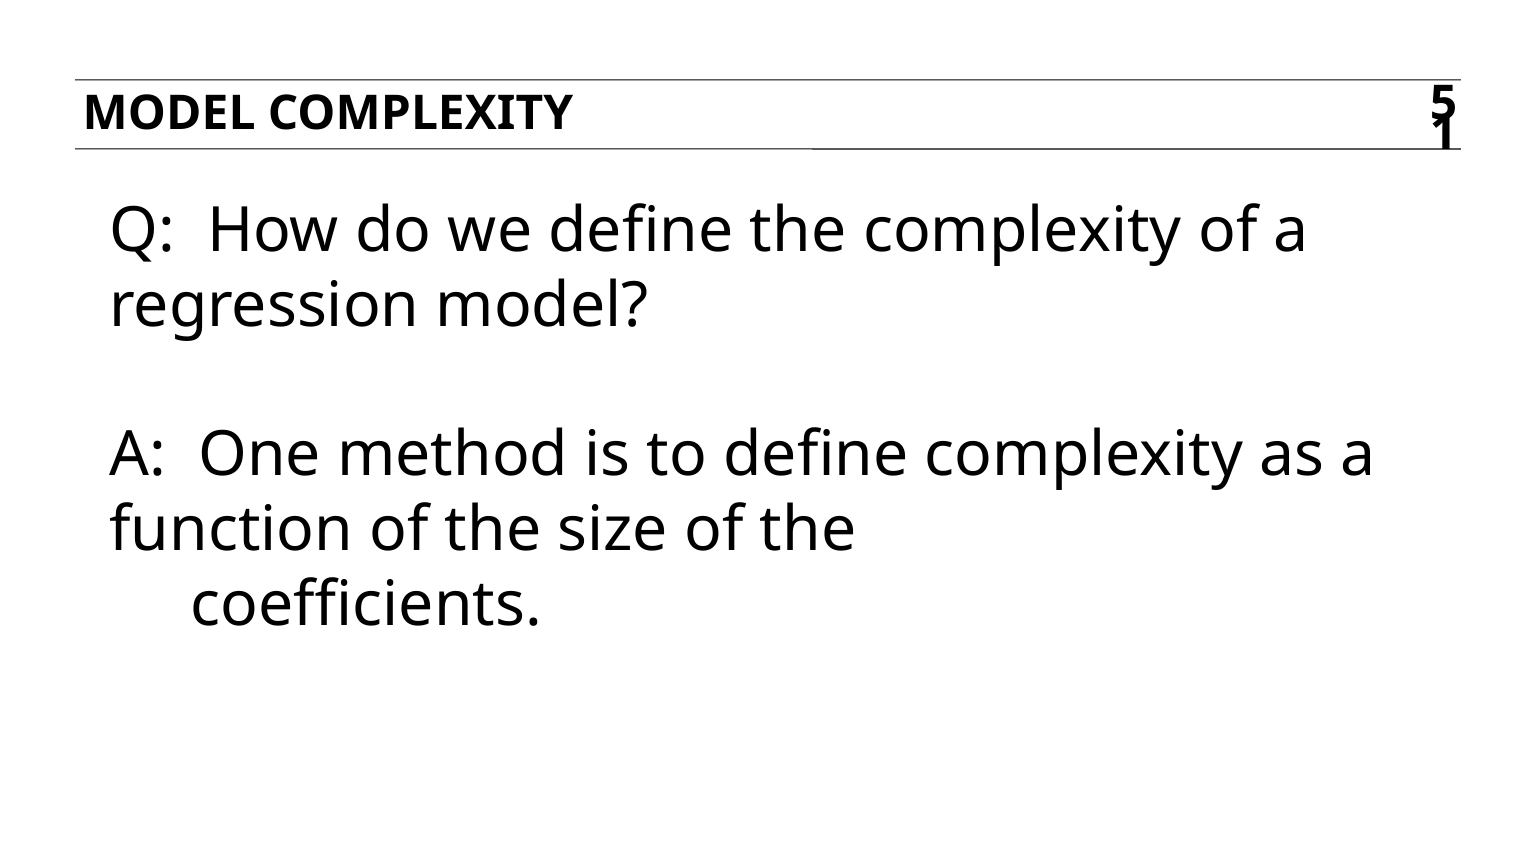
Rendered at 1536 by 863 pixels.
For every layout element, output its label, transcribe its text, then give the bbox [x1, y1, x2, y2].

text_box Q: How do we define the complexity of a regression model? A: One method is to define complexity as a function of the size of the coefficients. [94, 181, 1470, 646]
slide_number 51 [1419, 86, 1461, 138]
list Model complexity [67, 81, 1118, 132]
